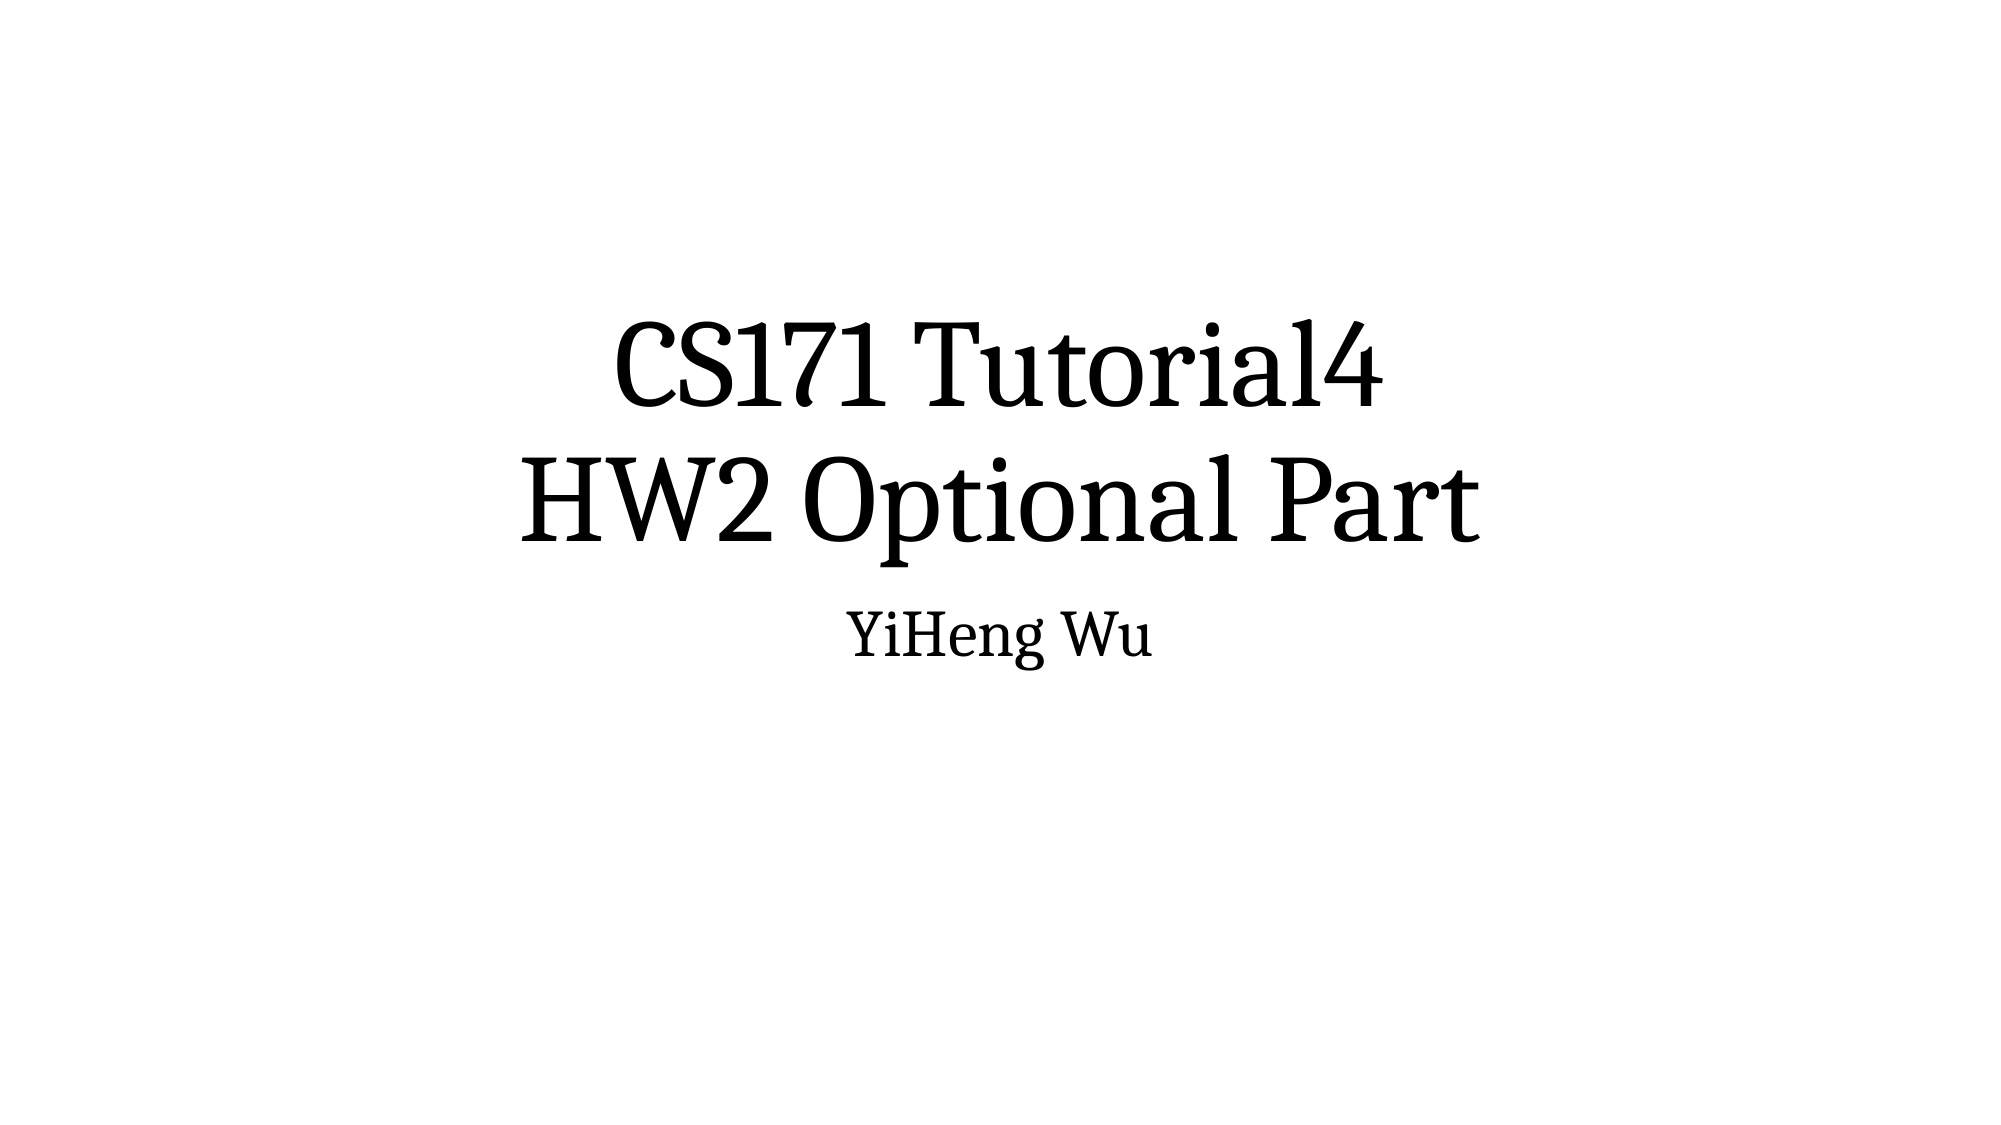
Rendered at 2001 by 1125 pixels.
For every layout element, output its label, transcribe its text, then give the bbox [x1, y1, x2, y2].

subtitle YiHeng Wu [249, 590, 1750, 863]
title CS171 Tutorial4 HW2 Optional Part [249, 184, 1750, 576]
